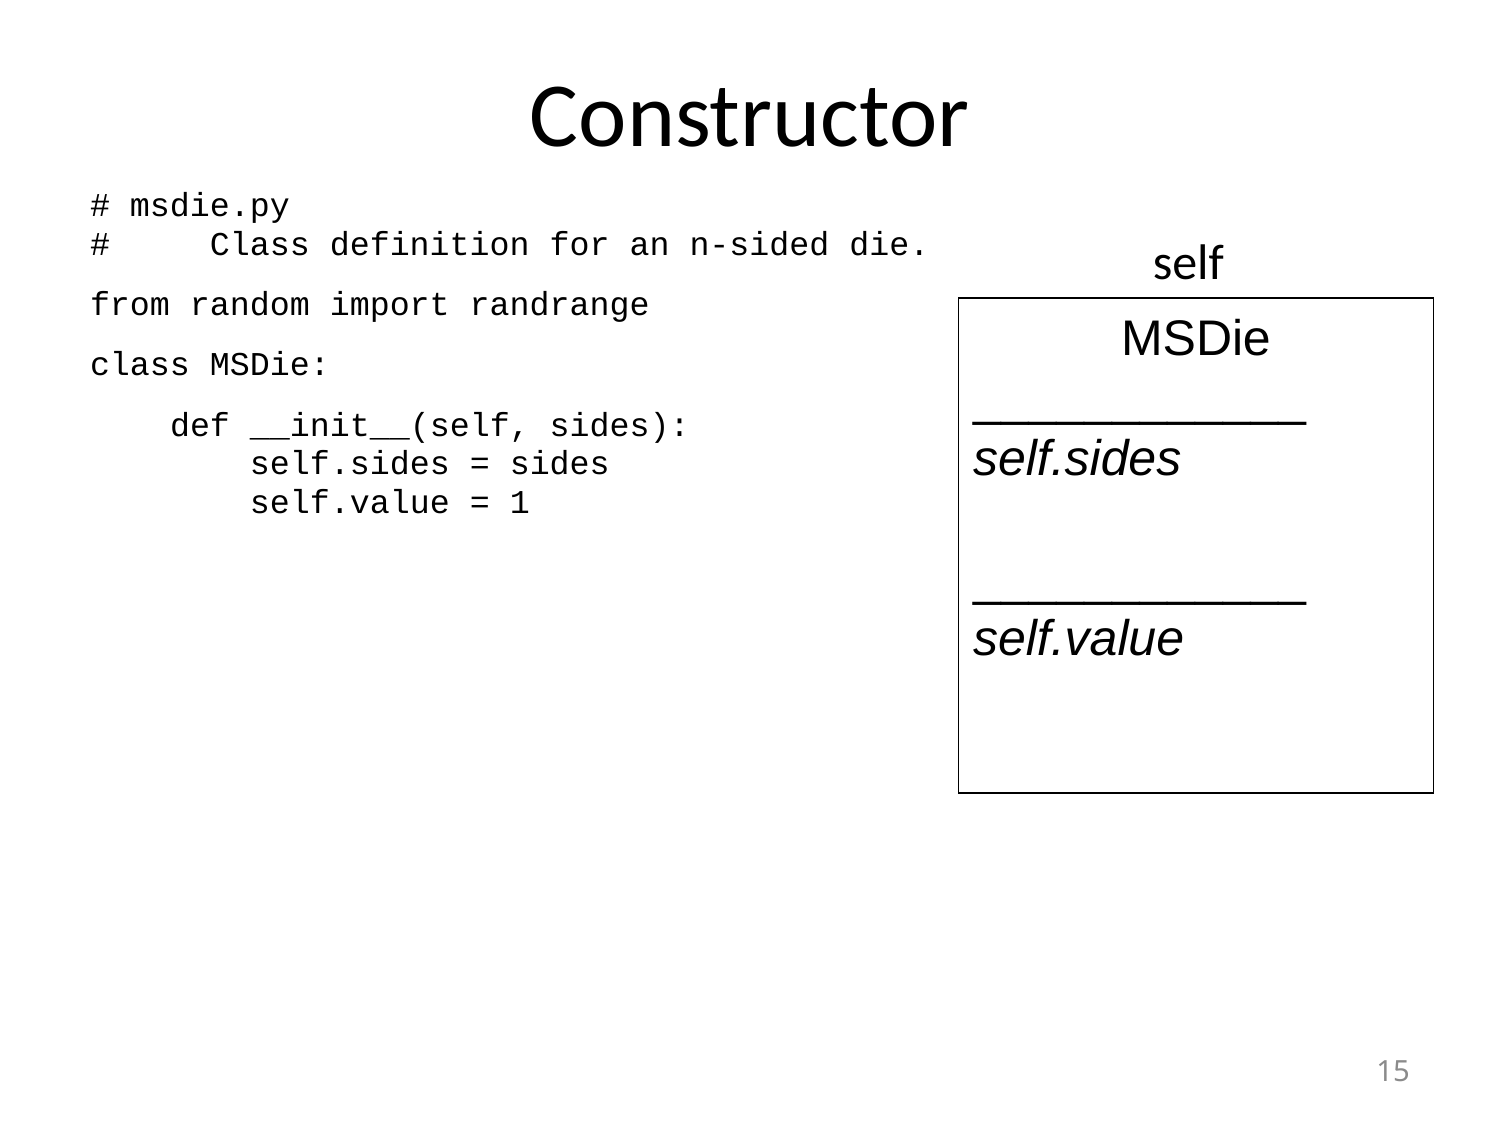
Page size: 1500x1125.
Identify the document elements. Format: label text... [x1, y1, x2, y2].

text_box self [1138, 222, 1240, 298]
slide_number 15 [1074, 1042, 1425, 1103]
text_box MSDie ____________ self.sides ____________ self.value [958, 298, 1434, 793]
list # msdie.py # Class definition for an n-sided die. from random import randrange class MSDie: def __init__(self, sides): self.sides = sides self.value = 1 [75, 183, 1425, 927]
title Constructor [75, 45, 1425, 175]
